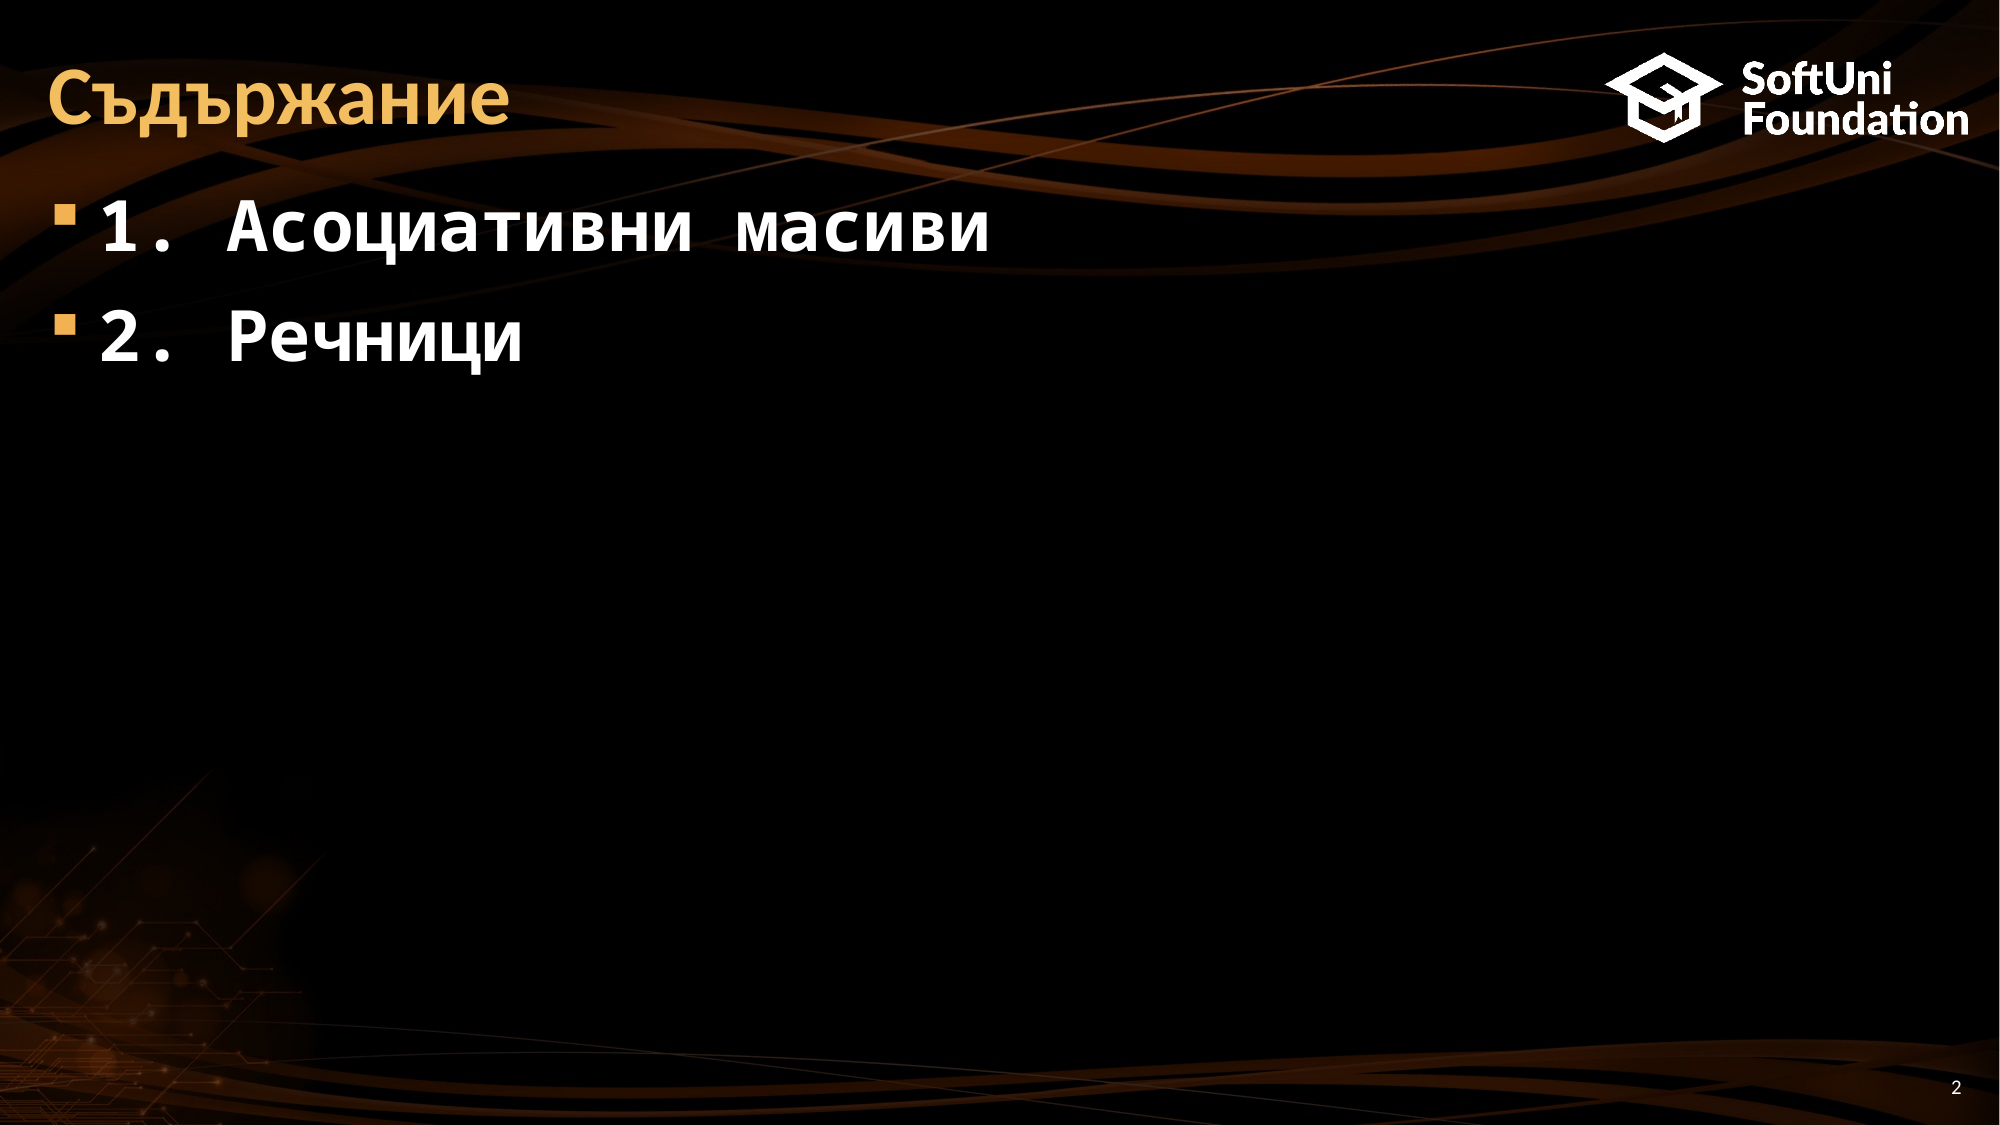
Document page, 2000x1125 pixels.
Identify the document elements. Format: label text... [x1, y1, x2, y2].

picture [0, 0, 2000, 1125]
title Съдържание [30, 6, 813, 189]
slide_number 2 [1897, 1089, 1968, 1103]
list 1. Асоциативни масиви 2. Речници [31, 174, 1968, 1089]
